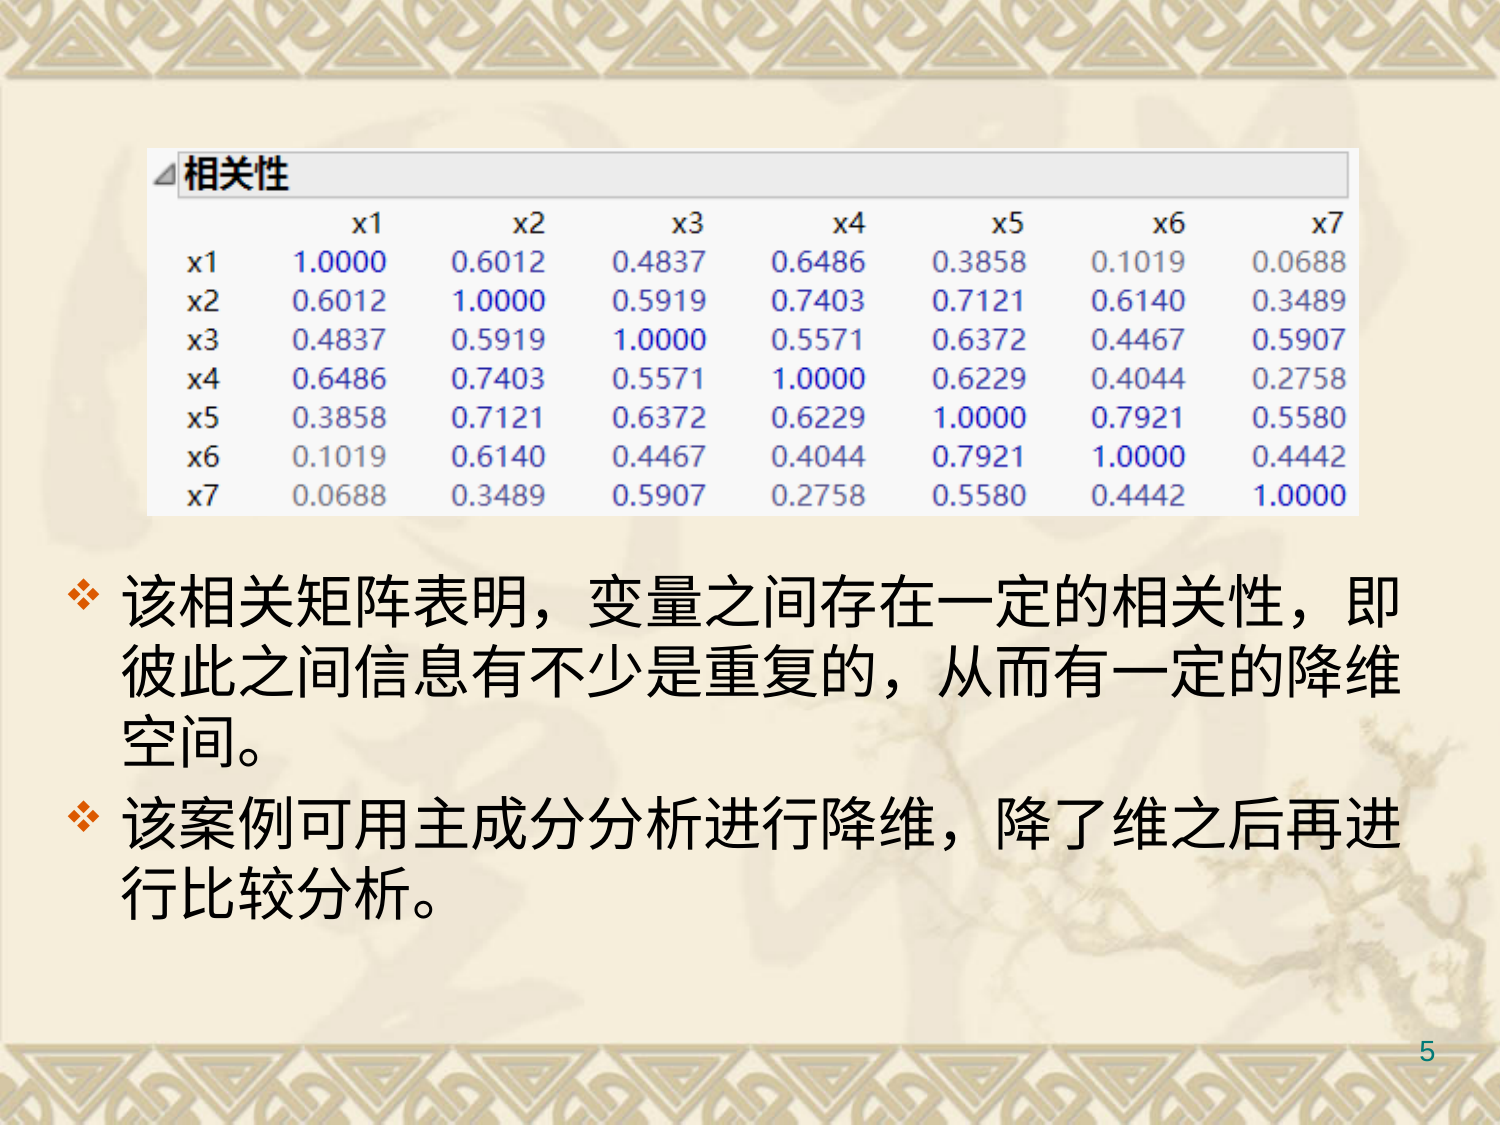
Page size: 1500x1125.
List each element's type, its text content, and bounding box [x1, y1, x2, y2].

picture [0, 0, 1500, 1125]
slide_number 5 [1074, 1024, 1451, 1103]
list 该相关矩阵表明，变量之间存在一定的相关性，即彼此之间信息有不少是重复的，从而有一定的降维空间。 该案例可用主成分分析进行降维，降了维之后再进行比较分析。 [49, 312, 1451, 1001]
